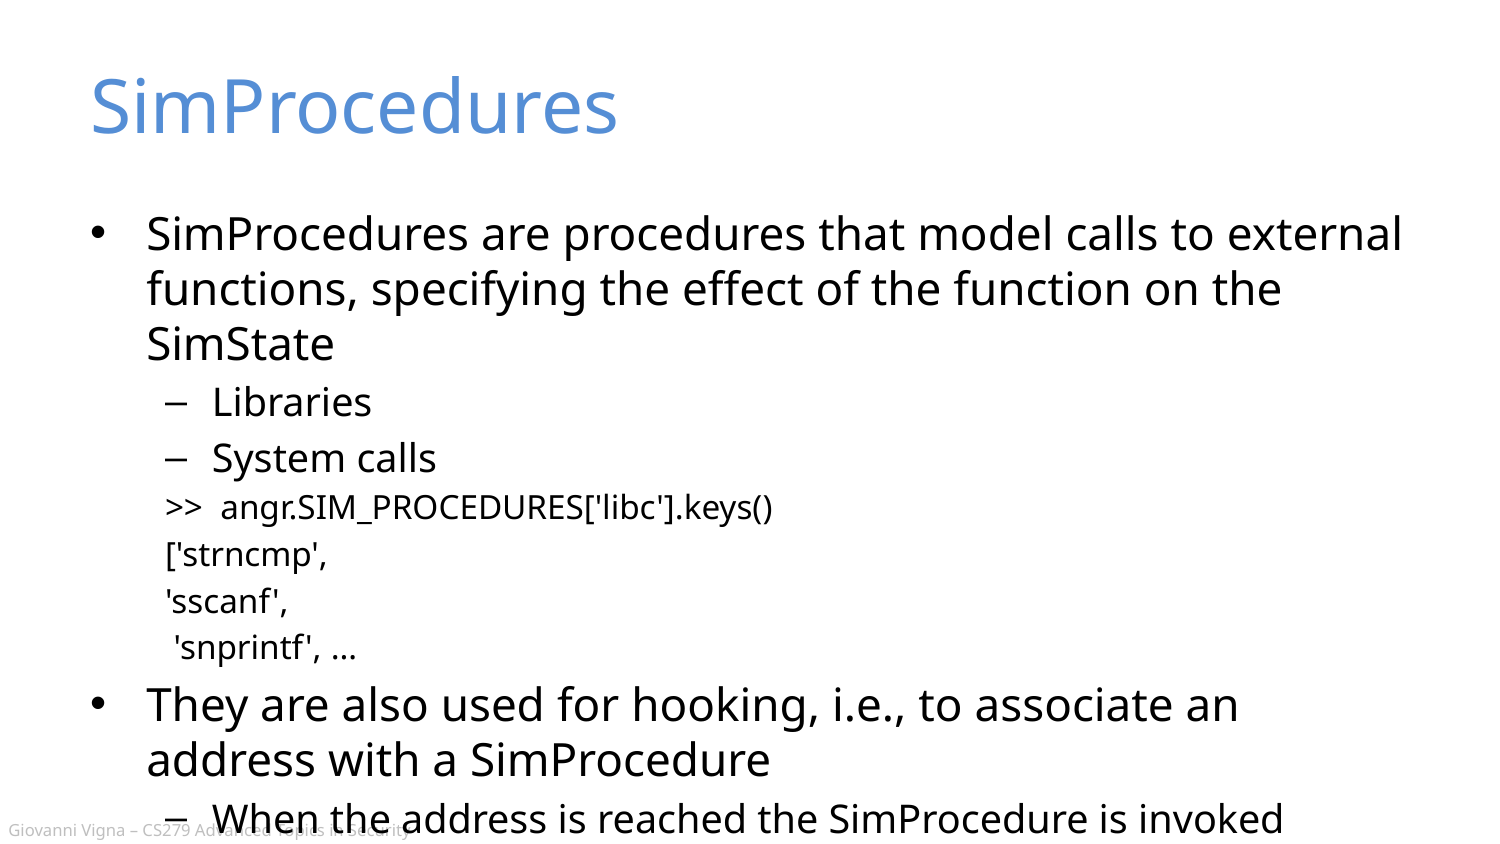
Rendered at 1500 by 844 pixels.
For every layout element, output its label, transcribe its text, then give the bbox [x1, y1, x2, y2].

list SimProcedures are procedures that model calls to external functions, specifying the effect of the function on the SimState Libraries System calls >> angr.SIM_PROCEDURES['libc'].keys() ['strncmp', 'sscanf', 'snprintf', … They are also used for hooking, i.e., to associate an address with a SimProcedure When the address is reached the SimProcedure is invoked [75, 196, 1425, 813]
title SimProcedures [75, 33, 1425, 175]
